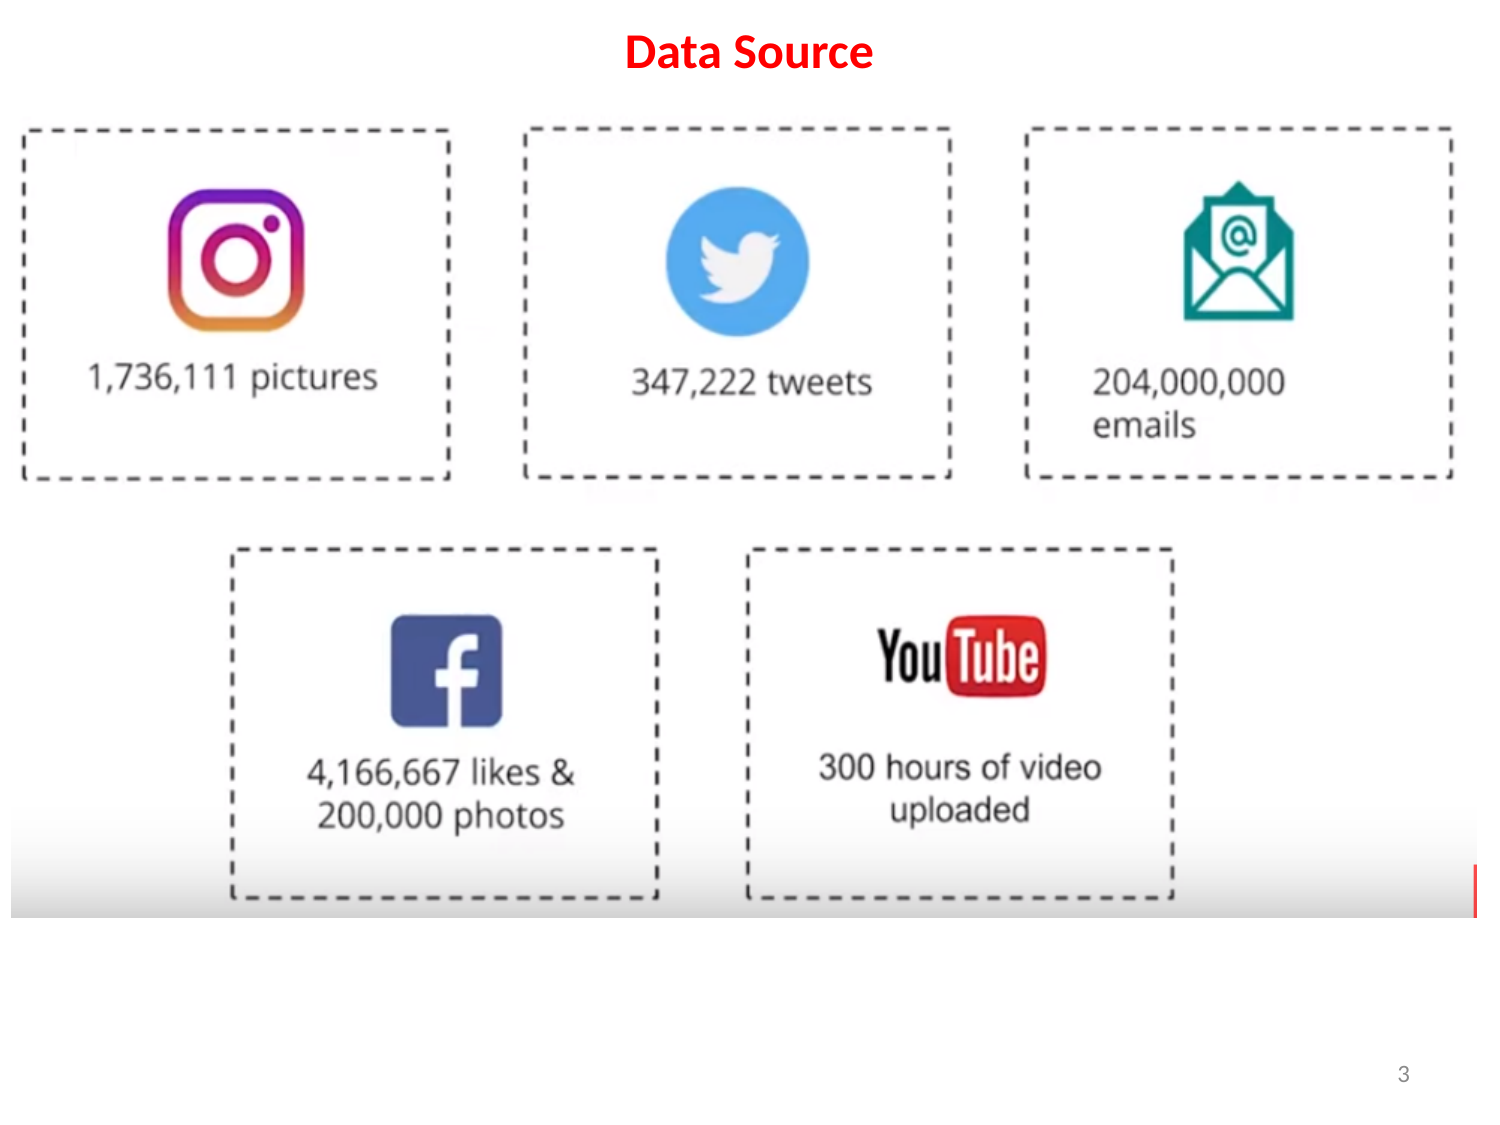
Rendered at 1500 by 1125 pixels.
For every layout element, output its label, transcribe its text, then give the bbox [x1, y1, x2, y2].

picture [11, 105, 1477, 919]
slide_number 3 [1074, 1042, 1425, 1103]
text_box Data Source [610, 11, 890, 87]
